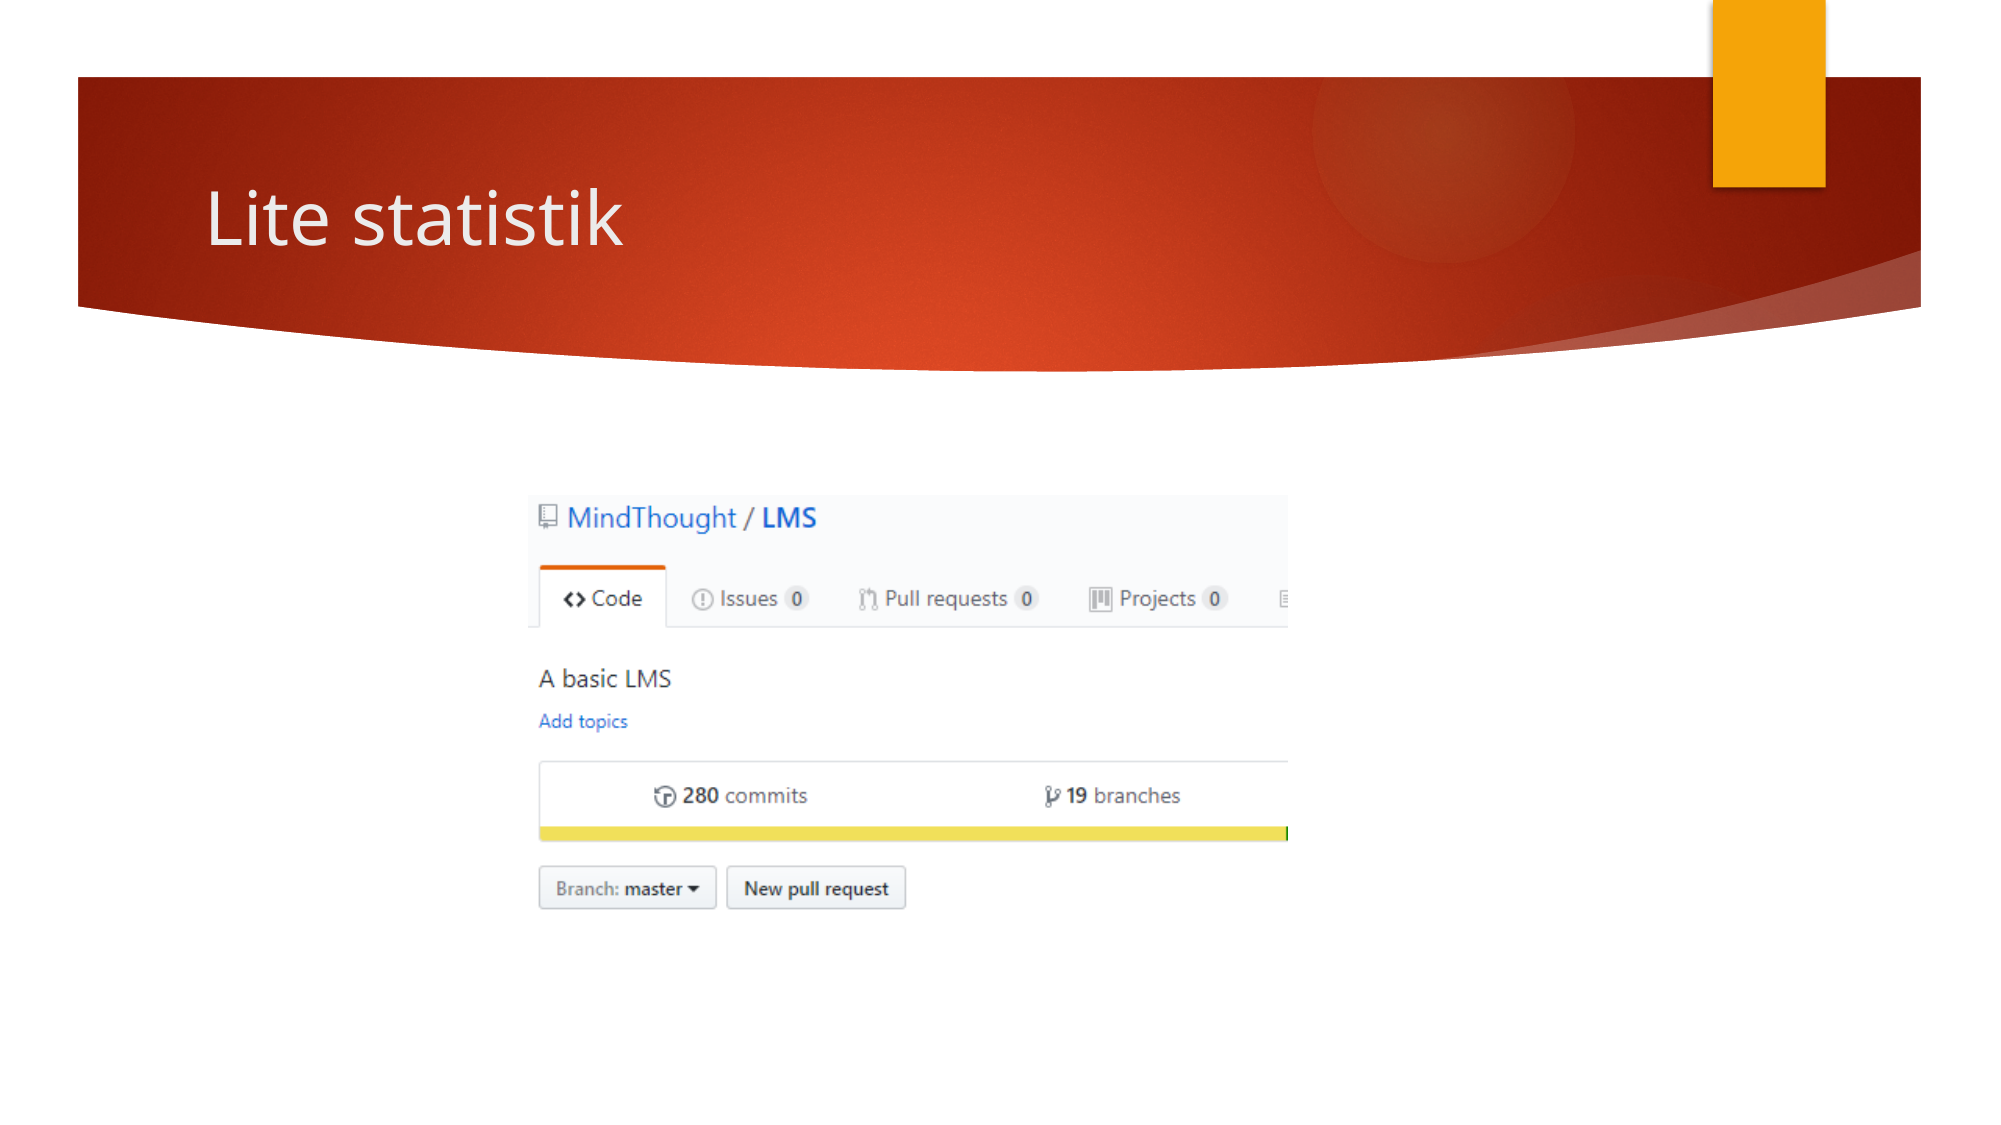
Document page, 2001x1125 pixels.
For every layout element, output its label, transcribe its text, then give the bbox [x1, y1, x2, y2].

title Lite statistik [189, 155, 1627, 275]
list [528, 495, 1289, 920]
